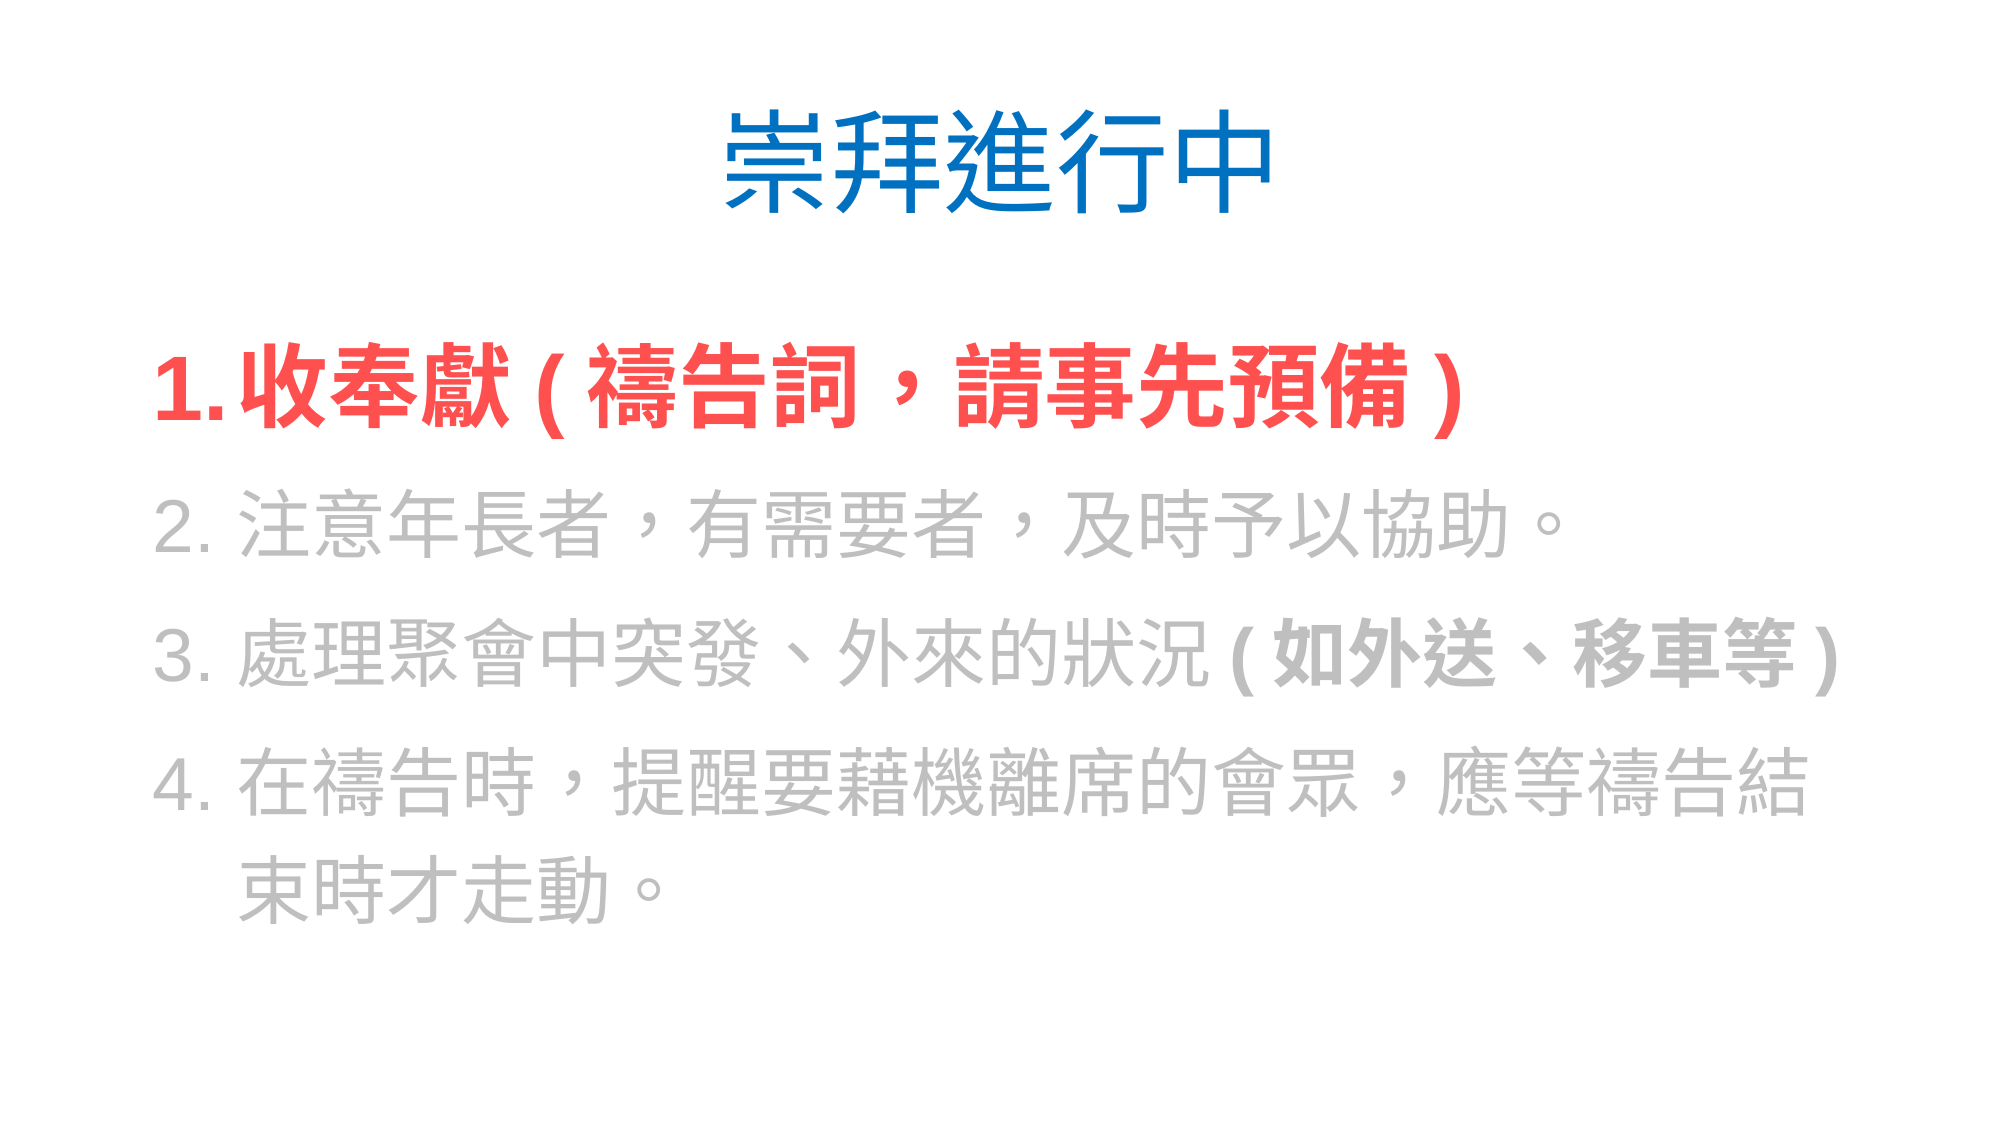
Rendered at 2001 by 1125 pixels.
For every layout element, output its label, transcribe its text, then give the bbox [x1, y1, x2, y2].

title 崇拜進行中 [137, 59, 1863, 278]
list 收奉獻(禱告詞，請事先預備) 注意年長者，有需要者，及時予以協助。 處理聚會中突發、外來的狀況(如外送、移車等) 在禱告時，提醒要藉機離席的會眾，應等禱告結束時才走動。 [137, 299, 1863, 1014]
